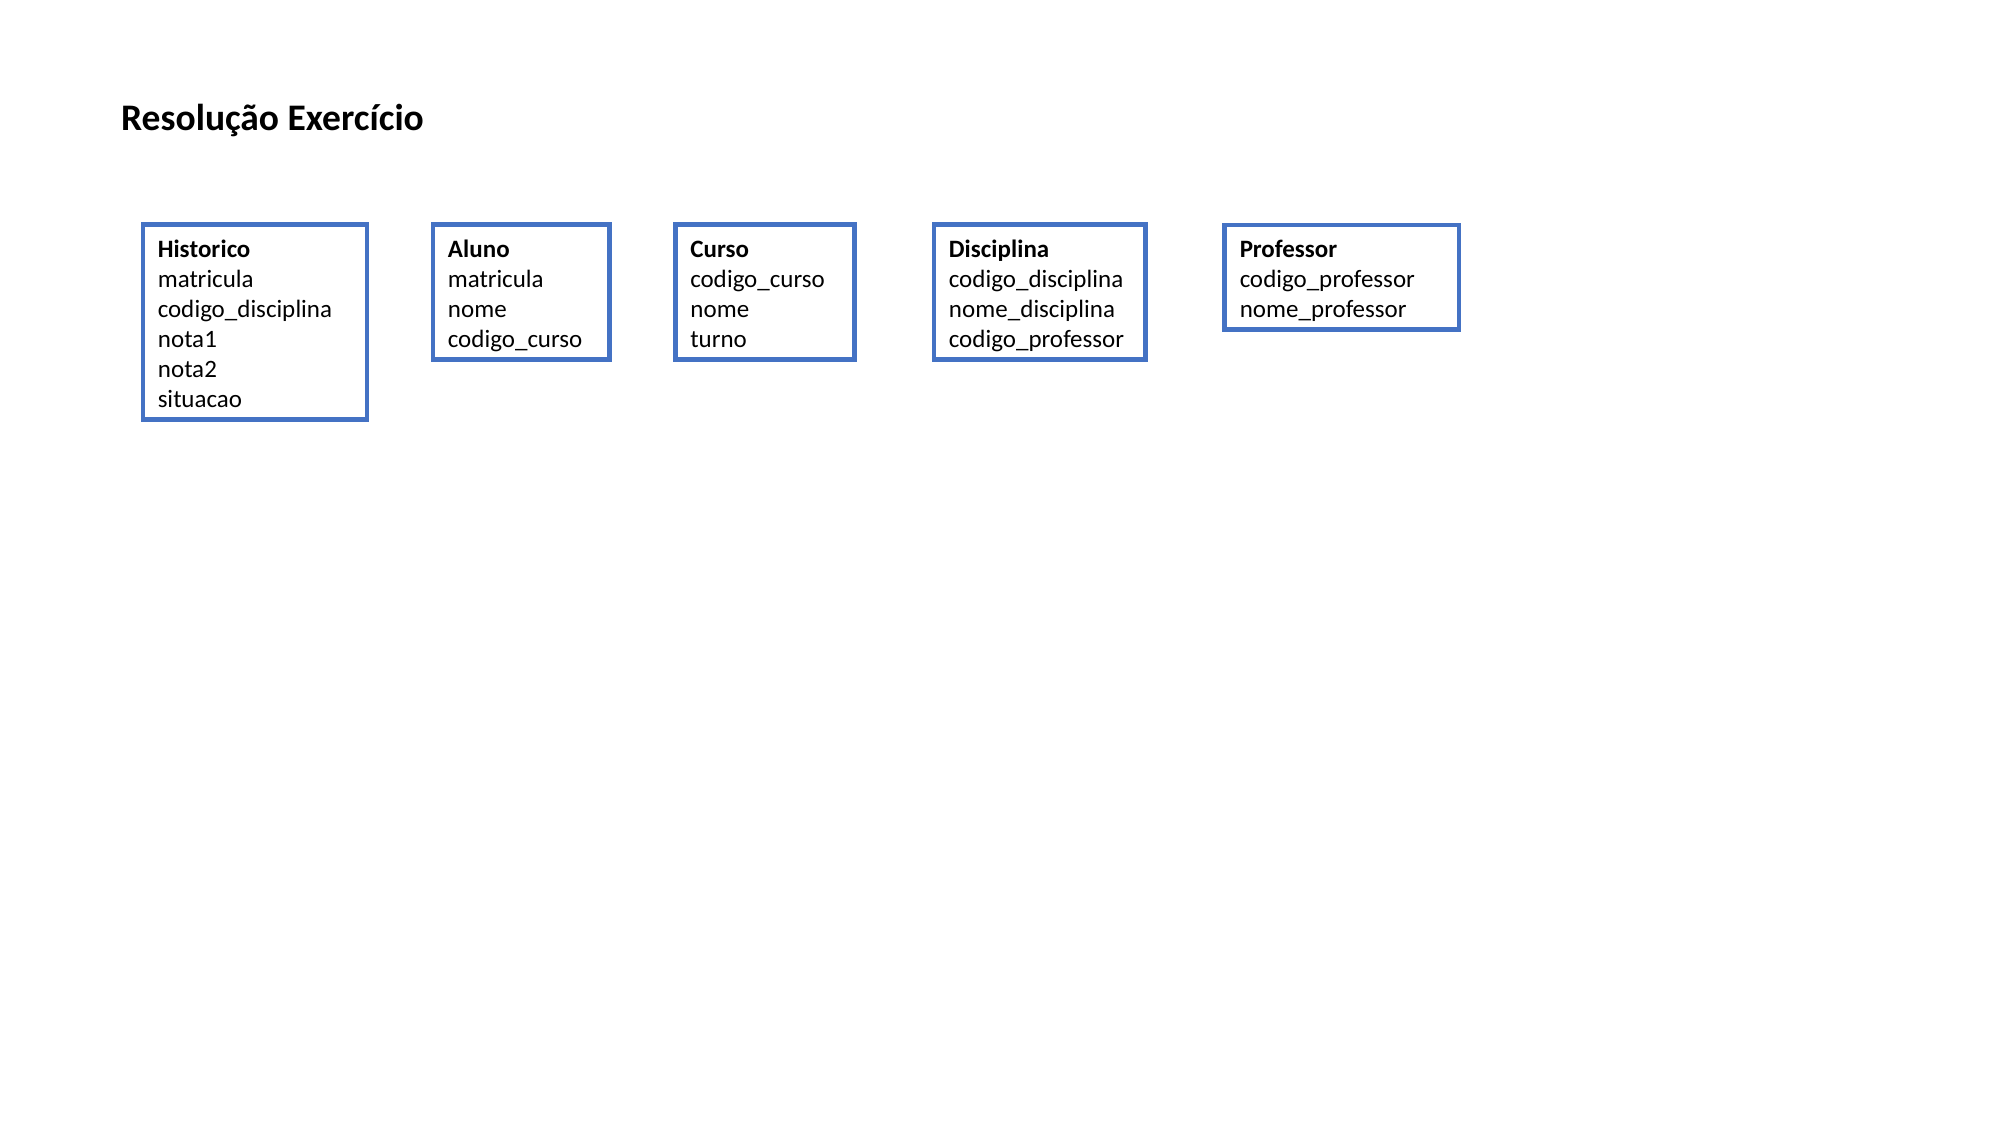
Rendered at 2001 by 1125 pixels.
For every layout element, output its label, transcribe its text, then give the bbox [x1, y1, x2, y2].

text_box Curso codigo_curso nome turno [675, 224, 855, 360]
text_box Professor codigo_professor nome_professor [1224, 224, 1460, 330]
text_box Aluno matricula nome codigo_curso [432, 224, 610, 360]
text_box Historico matricula codigo_disciplina nota1 nota2 situacao [142, 224, 368, 420]
text_box Disciplina codigo_disciplina nome_disciplina codigo_professor [933, 224, 1146, 360]
title Resolução Exercício [106, 42, 597, 194]
